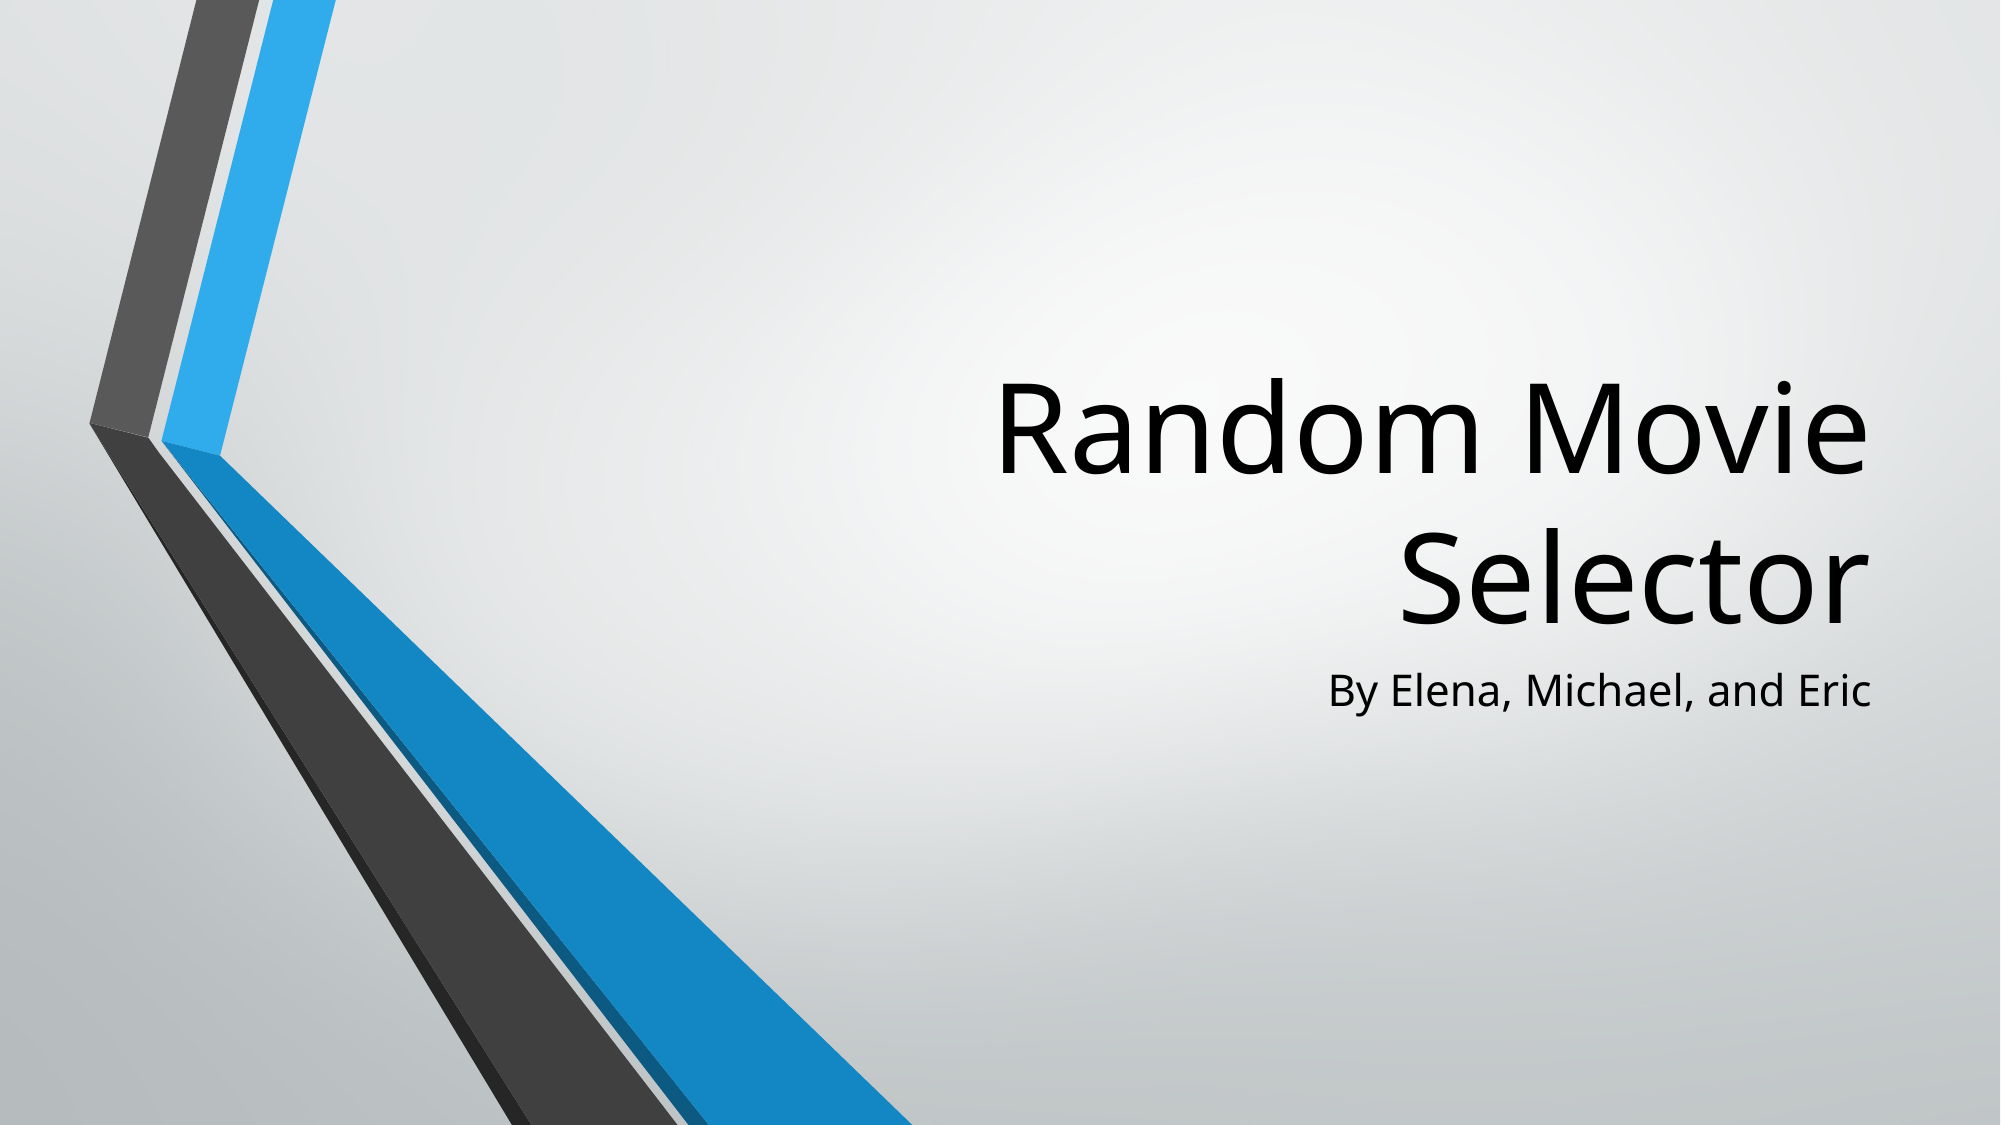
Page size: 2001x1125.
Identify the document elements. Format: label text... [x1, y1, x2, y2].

subtitle By Elena, Michael, and Eric [740, 655, 1887, 884]
title Random Movie Selector [480, 226, 1887, 656]
